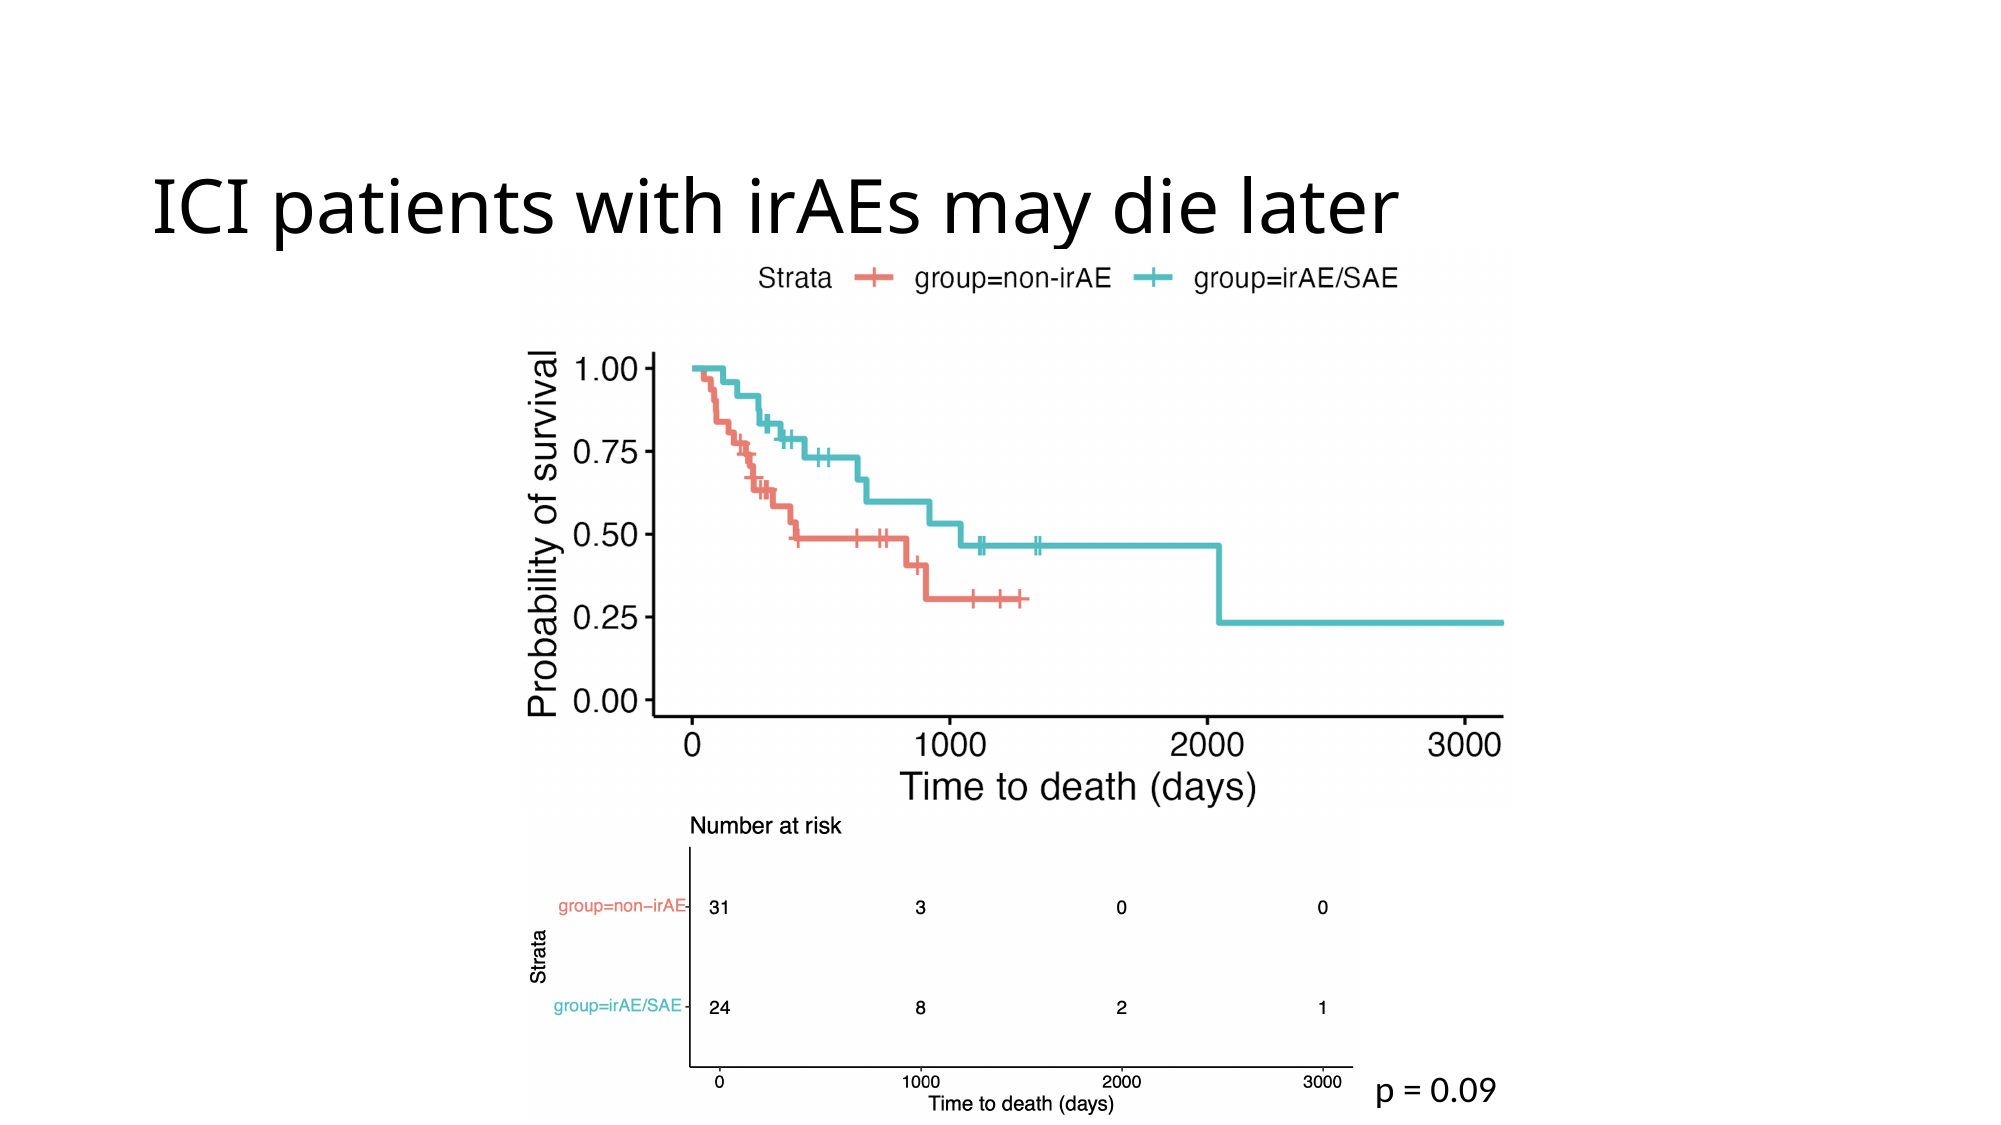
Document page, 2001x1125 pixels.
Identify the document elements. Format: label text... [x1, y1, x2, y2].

picture [518, 249, 1513, 1119]
text_box p = 0.09 [1360, 1057, 1513, 1118]
title ICI patients with irAEs may die later [137, 59, 1824, 360]
